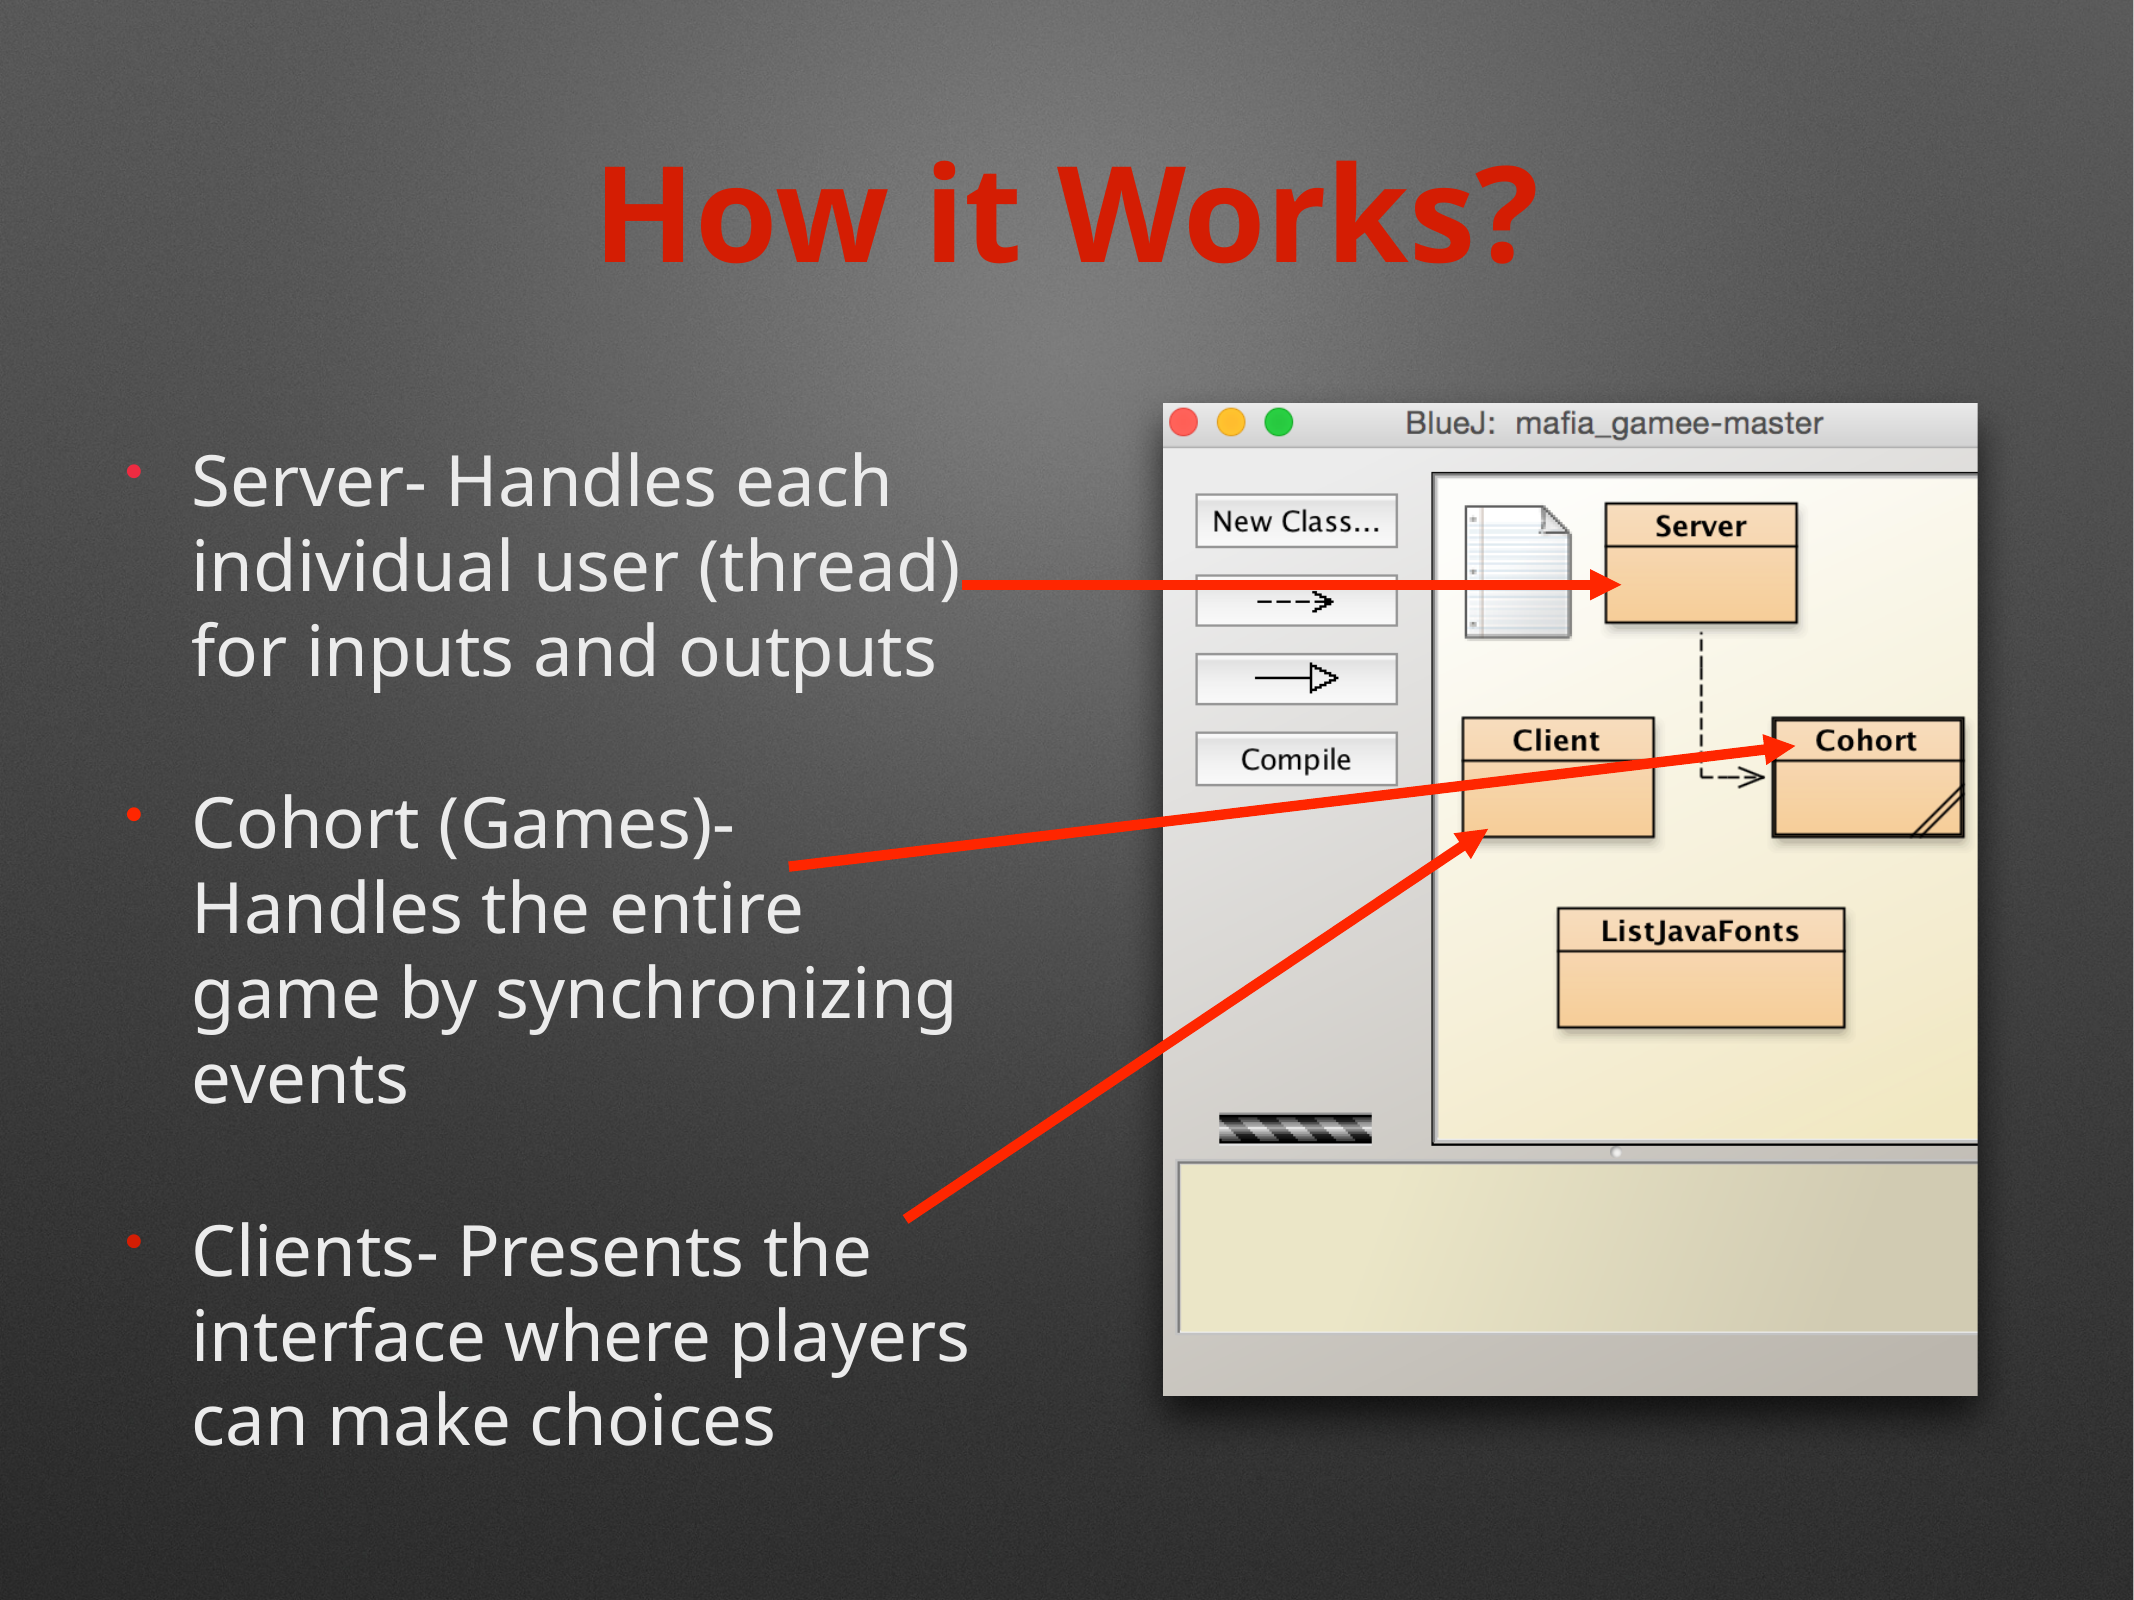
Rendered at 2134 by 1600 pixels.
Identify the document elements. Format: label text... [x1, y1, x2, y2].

title How it Works? [124, 32, 2009, 386]
picture [0, 0, 2134, 1600]
list Server- Handles each individual user (thread) for inputs and outputs Cohort (Games)- Handles the entire game by synchronizing events Clients- Presents the interface where players can make choices [124, 389, 1009, 1507]
